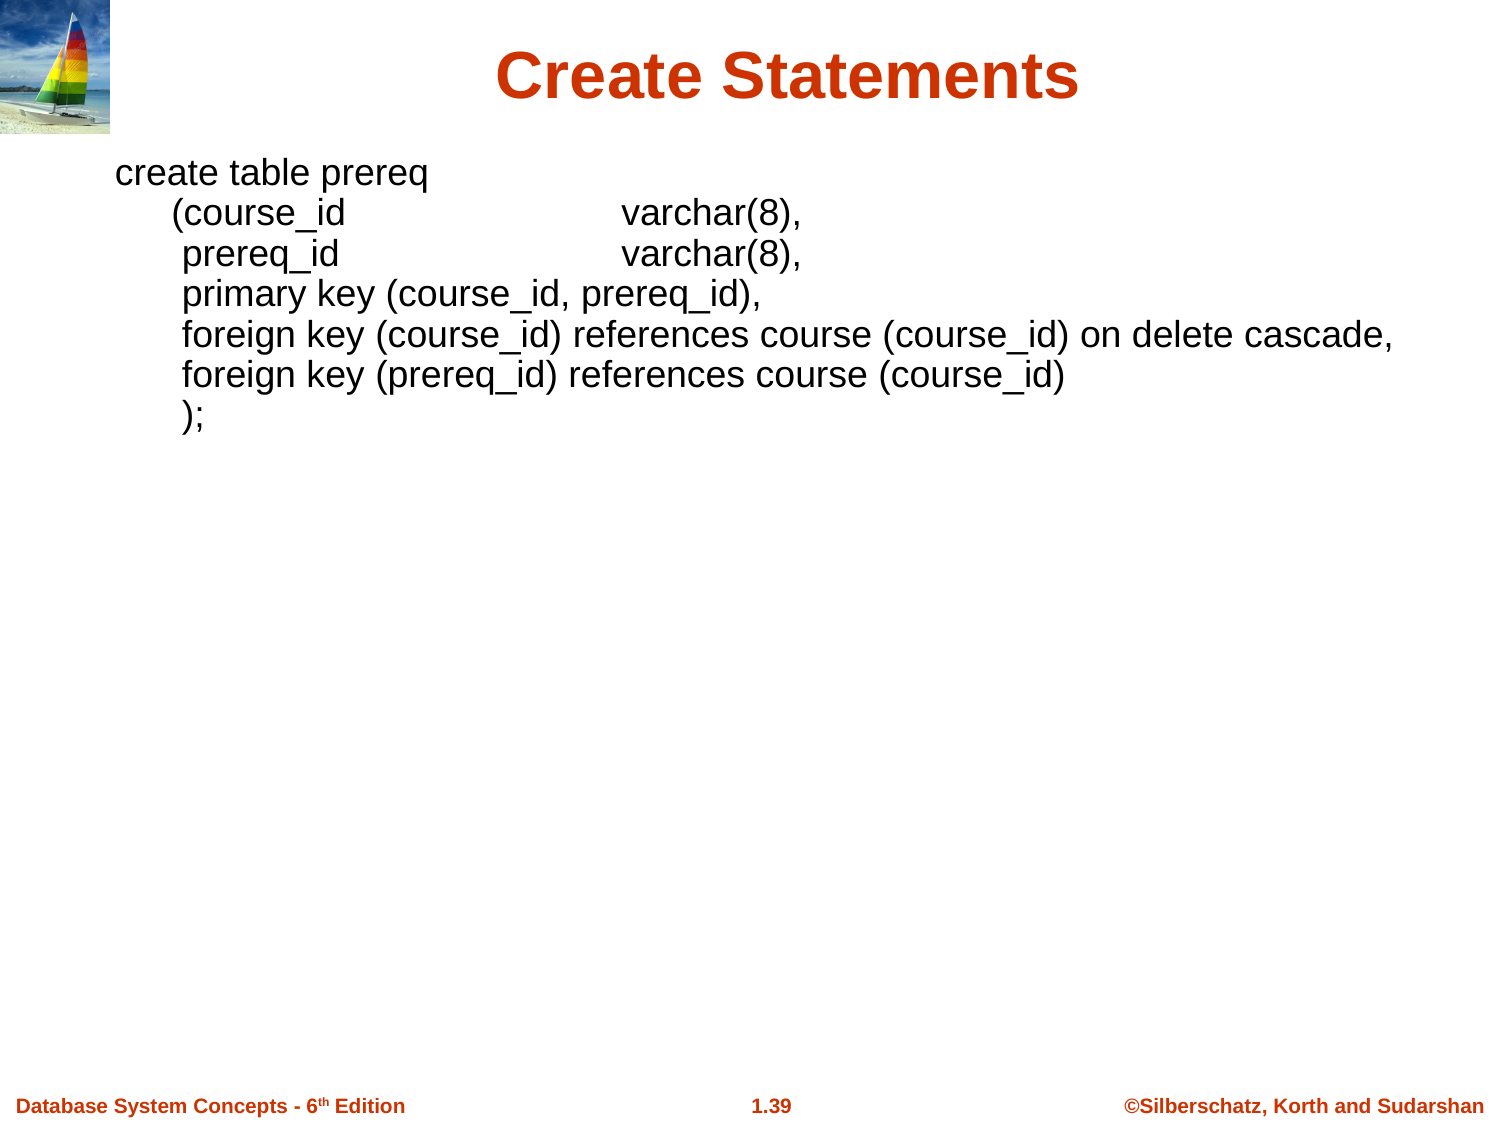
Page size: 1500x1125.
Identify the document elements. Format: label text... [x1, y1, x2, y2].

title Create Statements [125, 18, 1452, 120]
picture [0, 0, 110, 134]
list create table prereq (course_id varchar(8), prereq_id varchar(8), primary key (course_id, prereq_id), foreign key (course_id) references course (course_id) on delete cascade, foreign key (prereq_id) references course (course_id) ); [99, 145, 1448, 1085]
